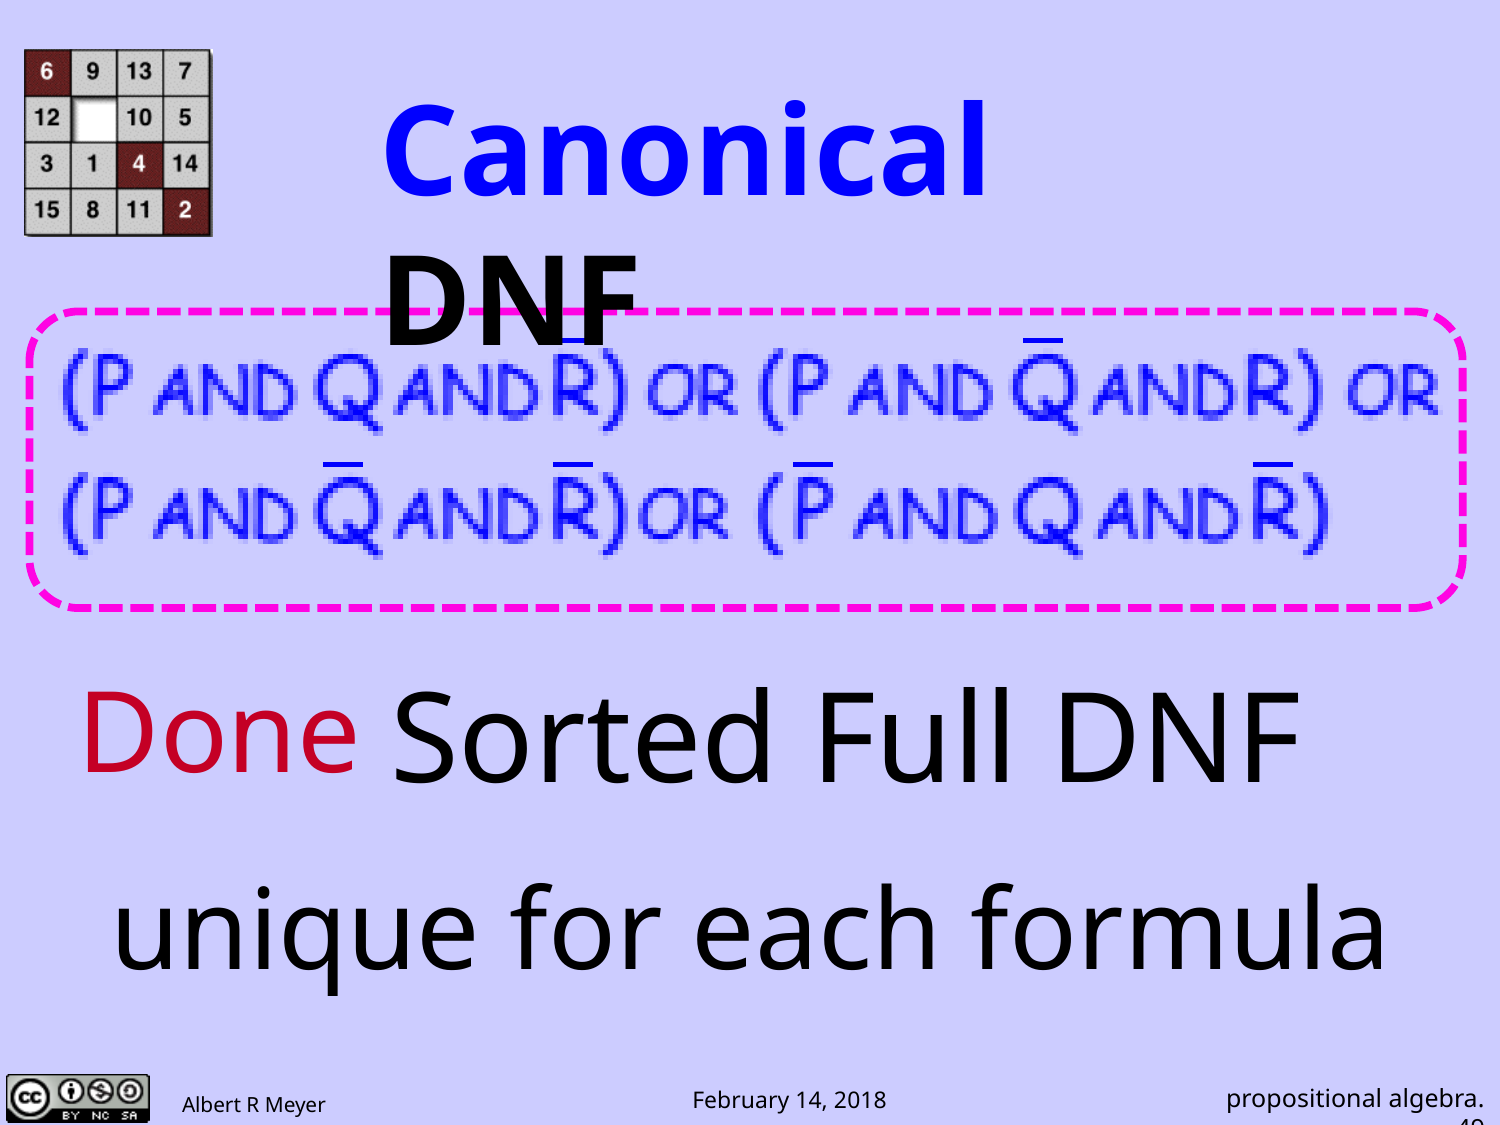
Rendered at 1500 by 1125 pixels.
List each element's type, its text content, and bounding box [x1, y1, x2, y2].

text_box [56, 311, 364, 317]
slide_number propositional algebra.49 [1187, 1074, 1500, 1121]
text_box [1278, 311, 1437, 317]
text_box Done [63, 652, 376, 803]
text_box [53, 318, 1448, 571]
text_box Sorted Full DNF [374, 632, 1430, 832]
text_box unique for each formula [95, 850, 1407, 1000]
picture [24, 49, 213, 237]
picture [6, 1074, 150, 1123]
text_box Canonical DNF [364, 63, 1278, 317]
text_box [29, 320, 1463, 609]
